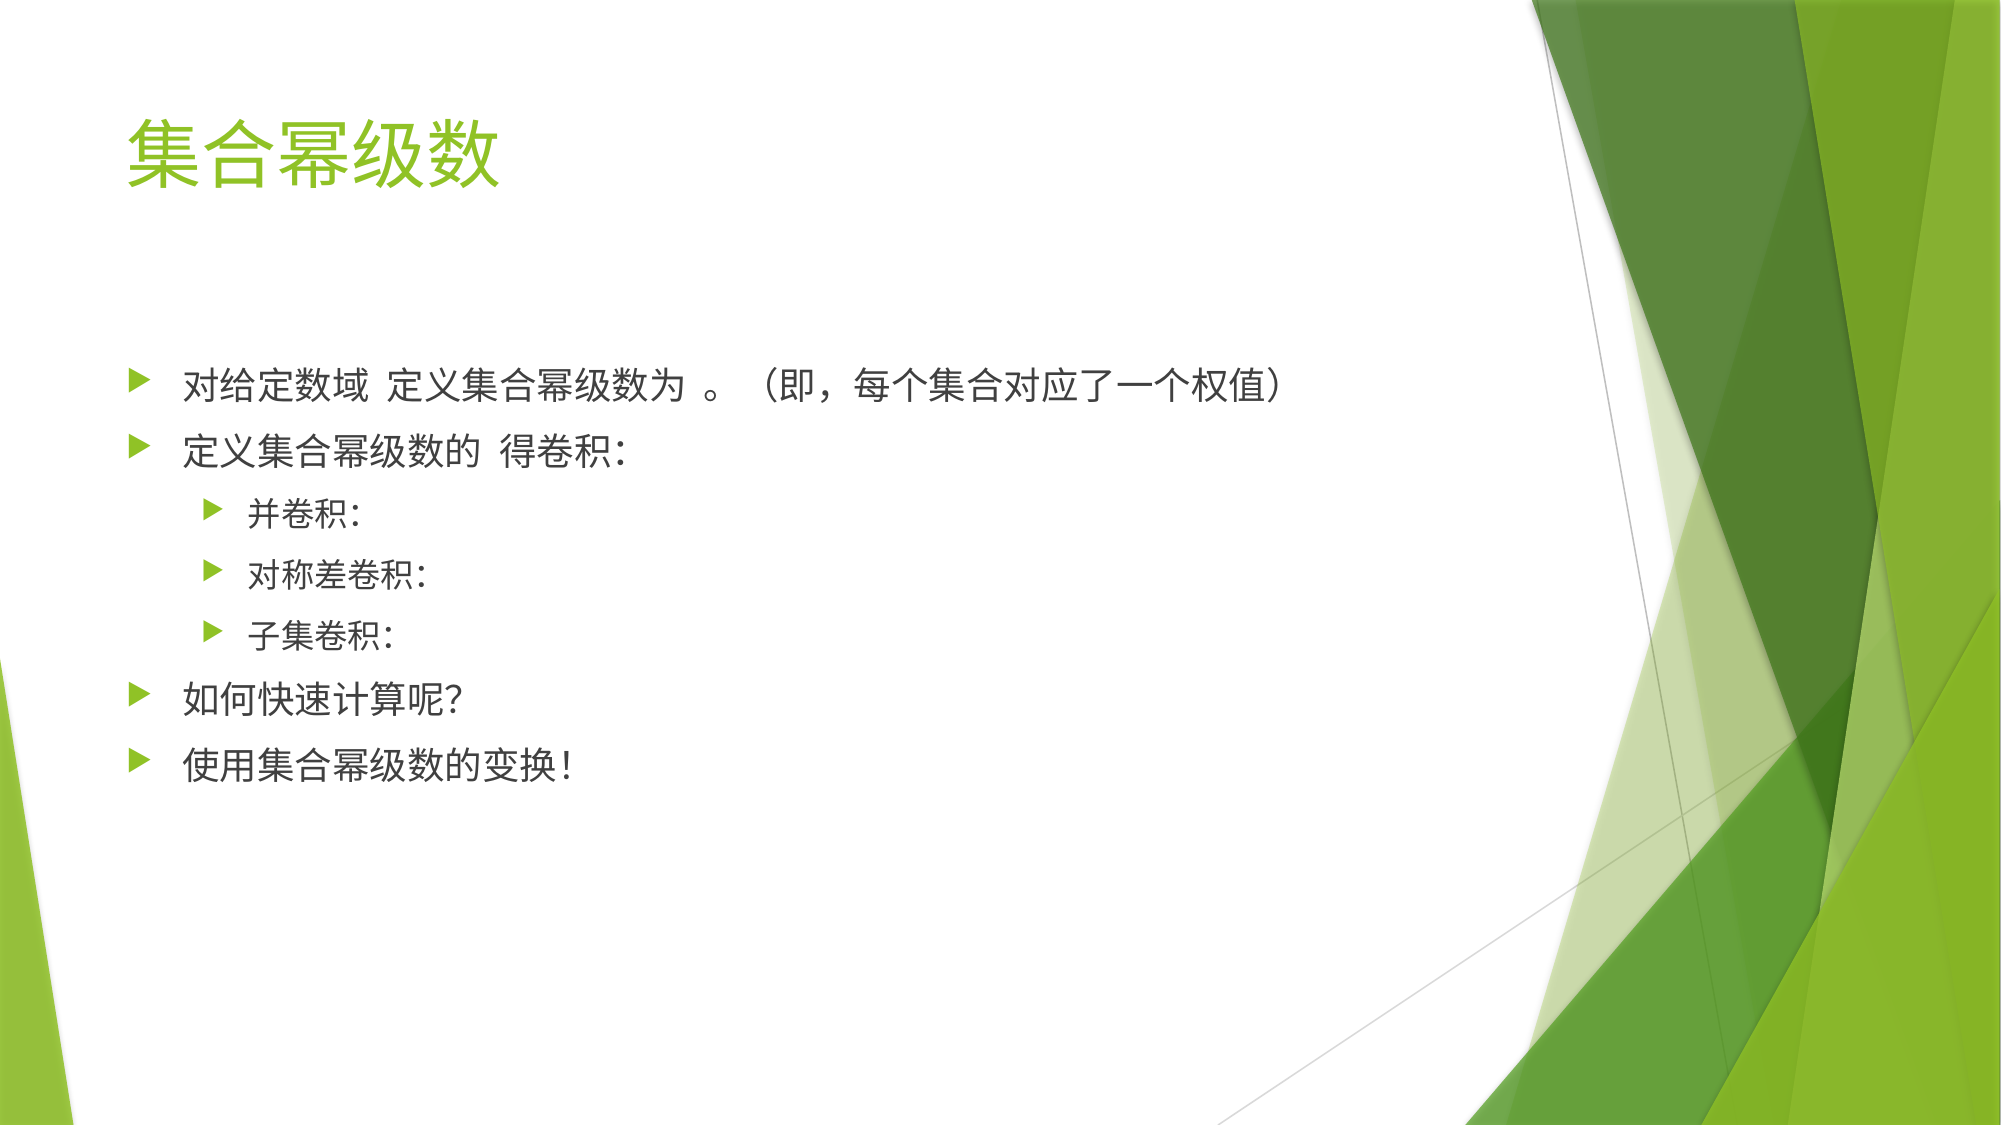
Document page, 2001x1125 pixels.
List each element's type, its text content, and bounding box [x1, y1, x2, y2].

title 集合幂级数 [111, 99, 1522, 317]
